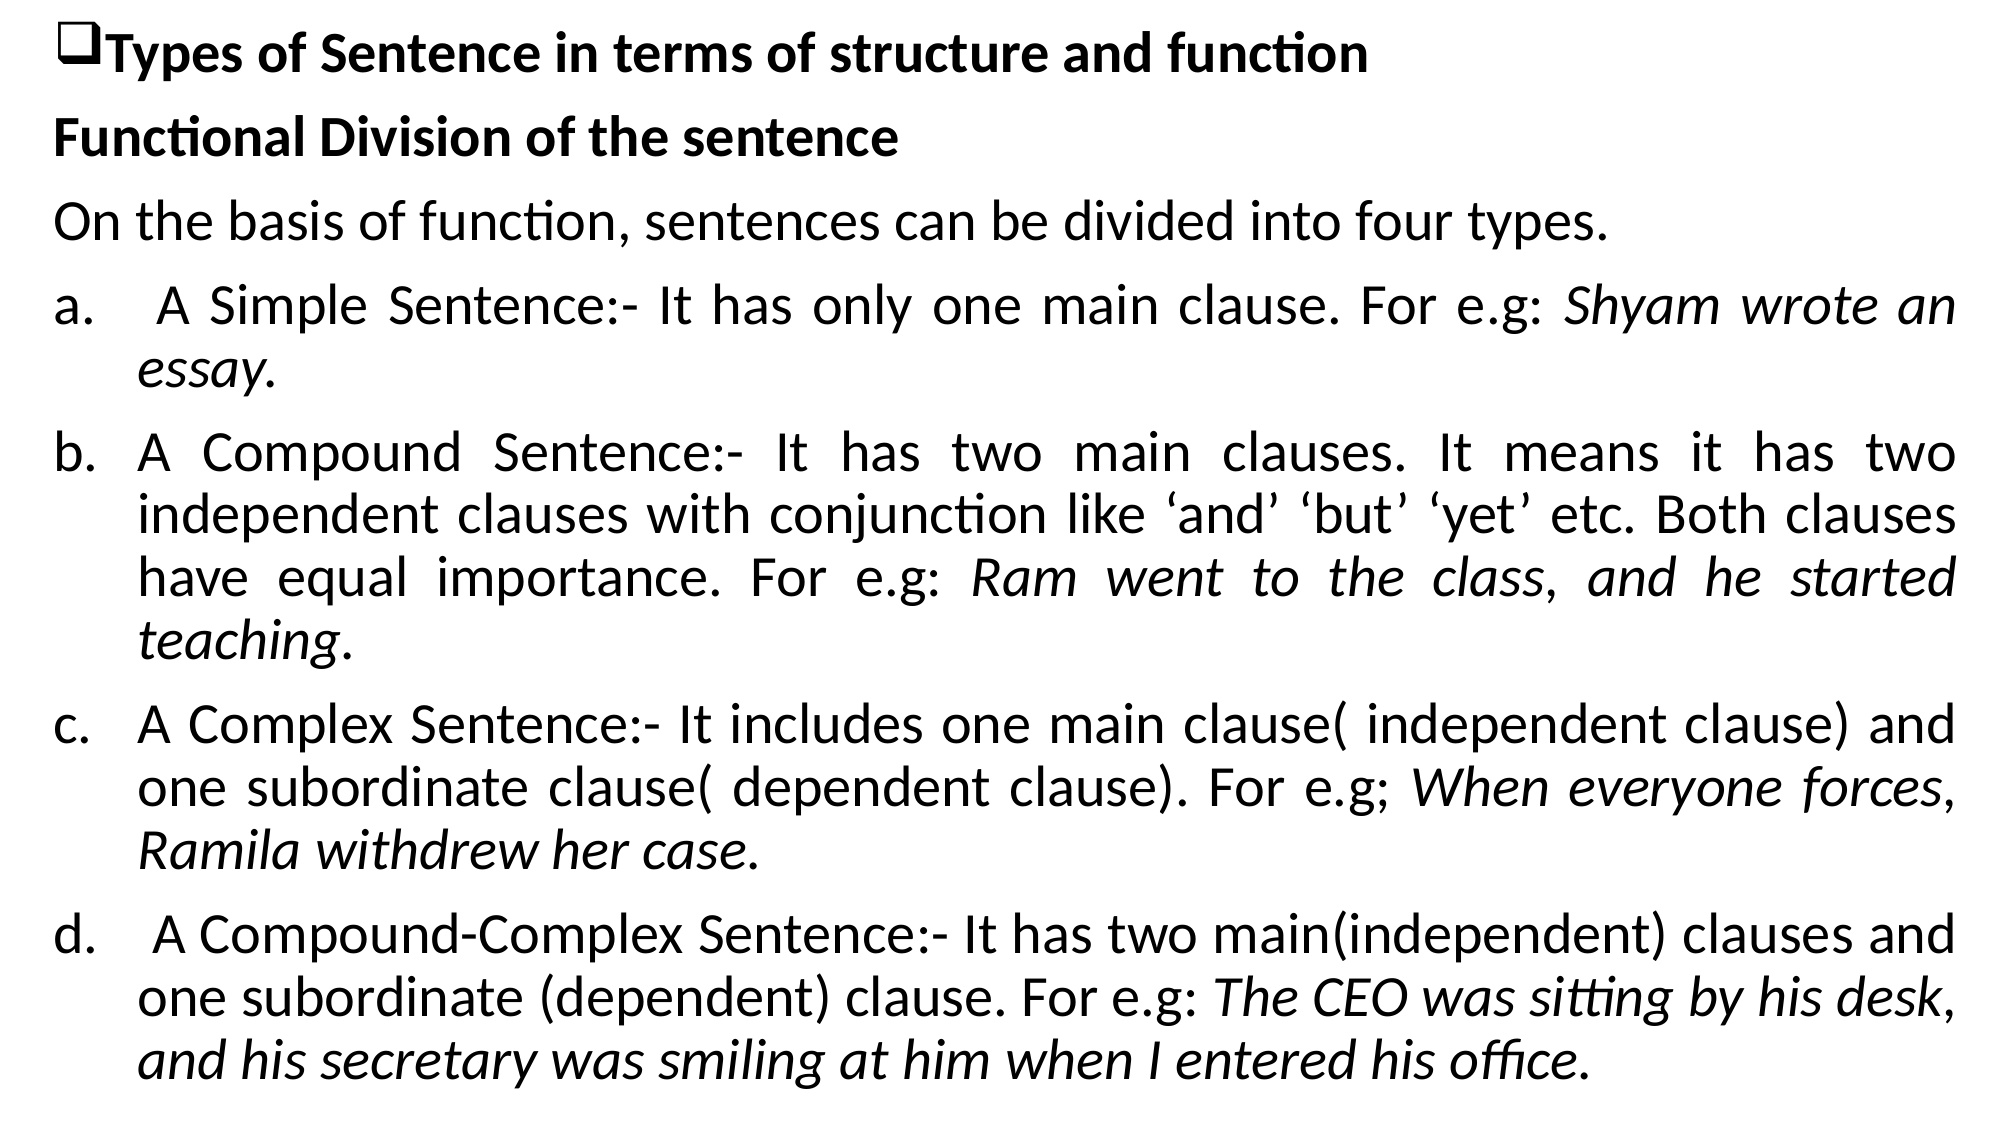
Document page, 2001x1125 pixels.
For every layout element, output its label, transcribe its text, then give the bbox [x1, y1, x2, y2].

list Types of Sentence in terms of structure and function Functional Division of the sentence On the basis of function, sentences can be divided into four types. A Simple Sentence:- It has only one main clause. For e.g: Shyam wrote an essay. A Compound Sentence:- It has two main clauses. It means it has two independent clauses with conjunction like ‘and’ ‘but’ ‘yet’ etc. Both clauses have equal importance. For e.g: Ram went to the class, and he started teaching. A Complex Sentence:- It includes one main clause( independent clause) and one subordinate clause( dependent clause). For e.g; When everyone forces, Ramila withdrew her case. A Compound-Complex Sentence:- It has two main(independent) clauses and one subordinate (dependent) clause. For e.g: The CEO was sitting by his desk, and his secretary was smiling at him when I entered his office. [38, 15, 1974, 1100]
